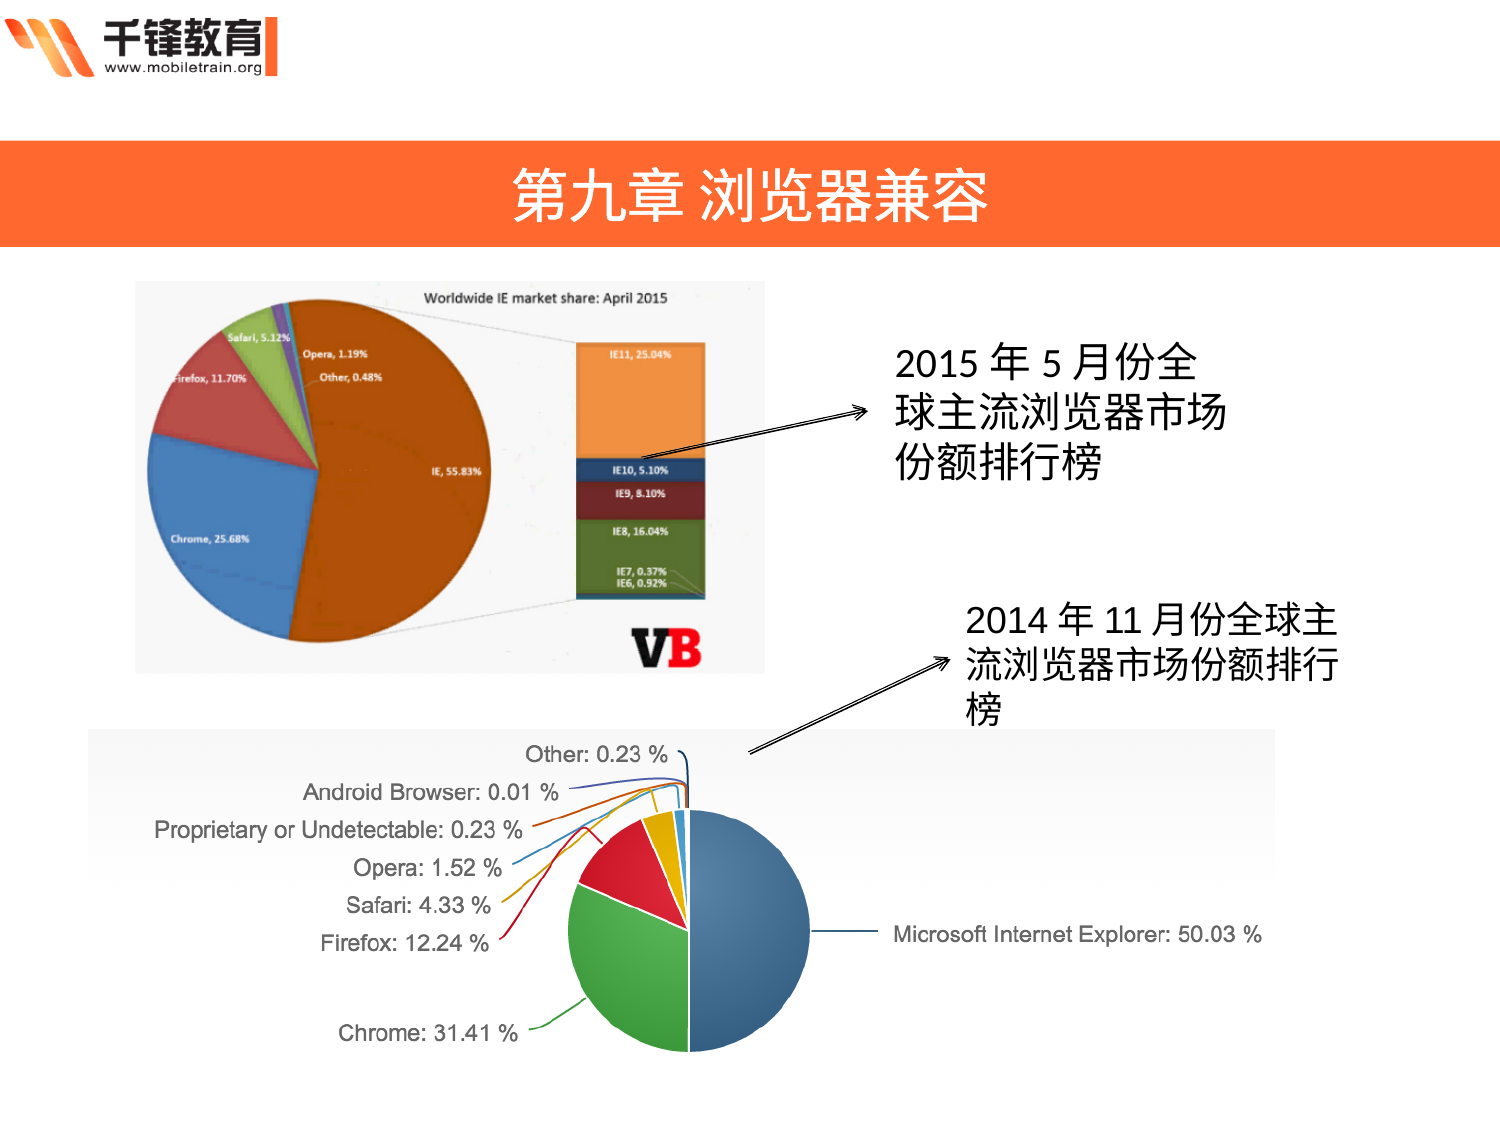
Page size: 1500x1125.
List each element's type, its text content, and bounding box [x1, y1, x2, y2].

text_box [76, 278, 1459, 1094]
picture [88, 729, 1275, 1088]
text_box 2014年11月份全球主流浏览器市场份额排行榜 [950, 588, 1368, 738]
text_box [749, 658, 951, 755]
picture [3, 18, 261, 79]
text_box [643, 410, 869, 460]
text_box 2015年5月份全球主流浏览器市场份额排行榜 [879, 328, 1246, 494]
picture [135, 280, 765, 674]
text_box 第九章 浏览器兼容 [0, 140, 1500, 247]
